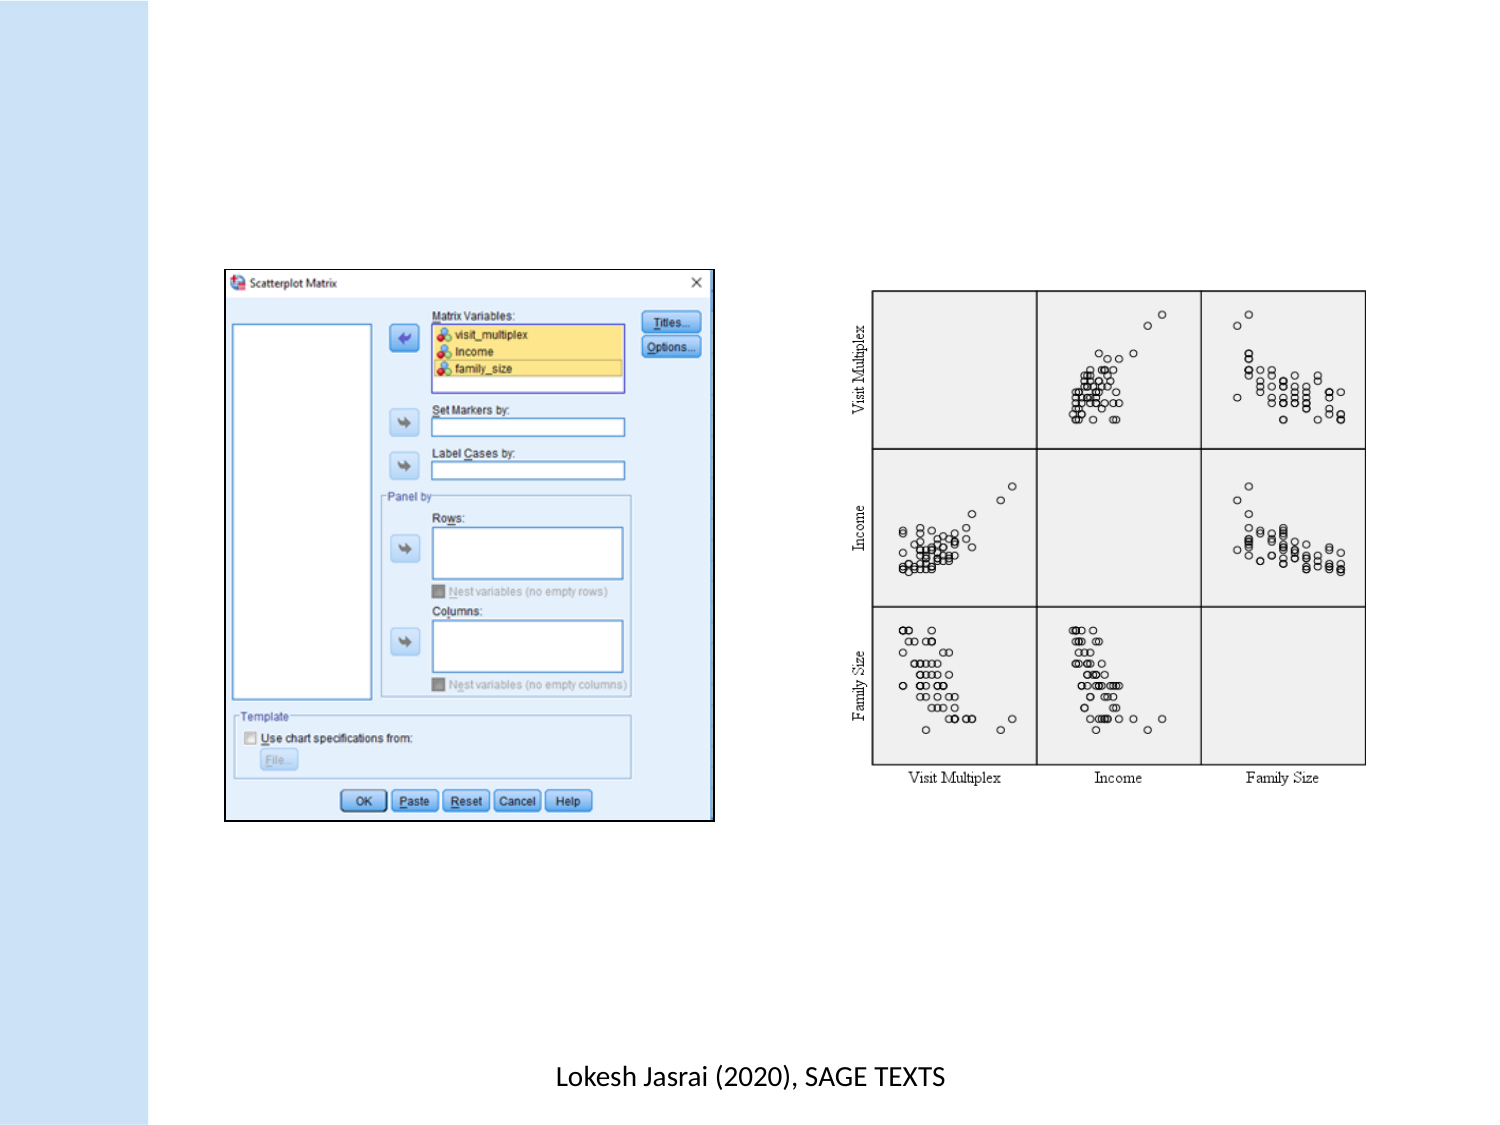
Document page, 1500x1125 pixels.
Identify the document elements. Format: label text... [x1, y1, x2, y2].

footer Lokesh Jasrai (2020), SAGE TEXTS [463, 1050, 1039, 1111]
picture [0, 0, 1500, 1125]
